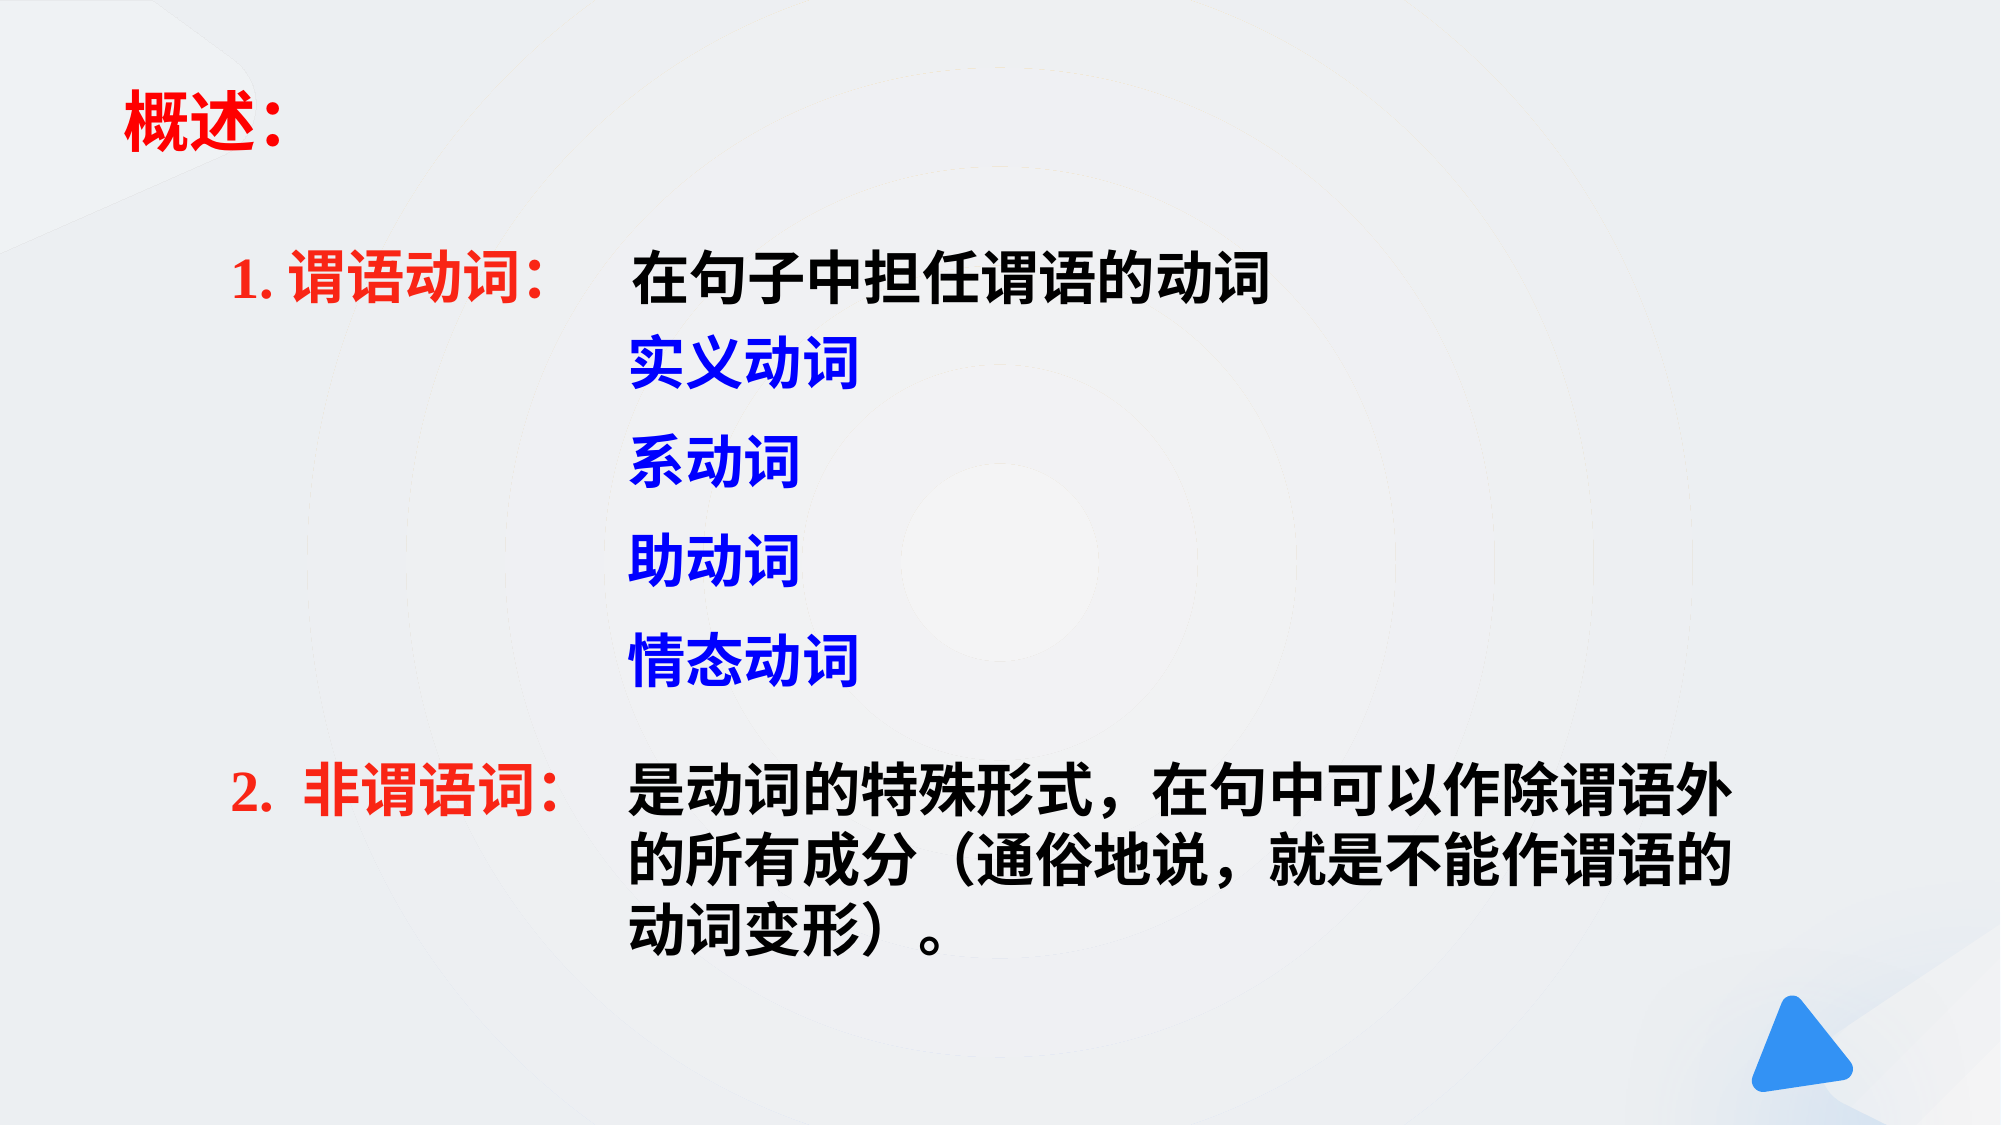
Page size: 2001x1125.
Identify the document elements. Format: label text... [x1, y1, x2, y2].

text_box 2. 非谓语词： [215, 745, 591, 831]
text_box 在句子中担任谓语的动词 [616, 233, 1287, 319]
text_box 1.谓语动词： [215, 233, 543, 318]
title 概述： [108, 0, 1890, 169]
text_box 实义动词 系动词 助动词 情态动词 [612, 318, 888, 702]
text_box 是动词的特殊形式，在句中可以作除谓语外的所有成分（通俗地说，就是不能作谓语的动词变形）。 [612, 745, 1785, 971]
